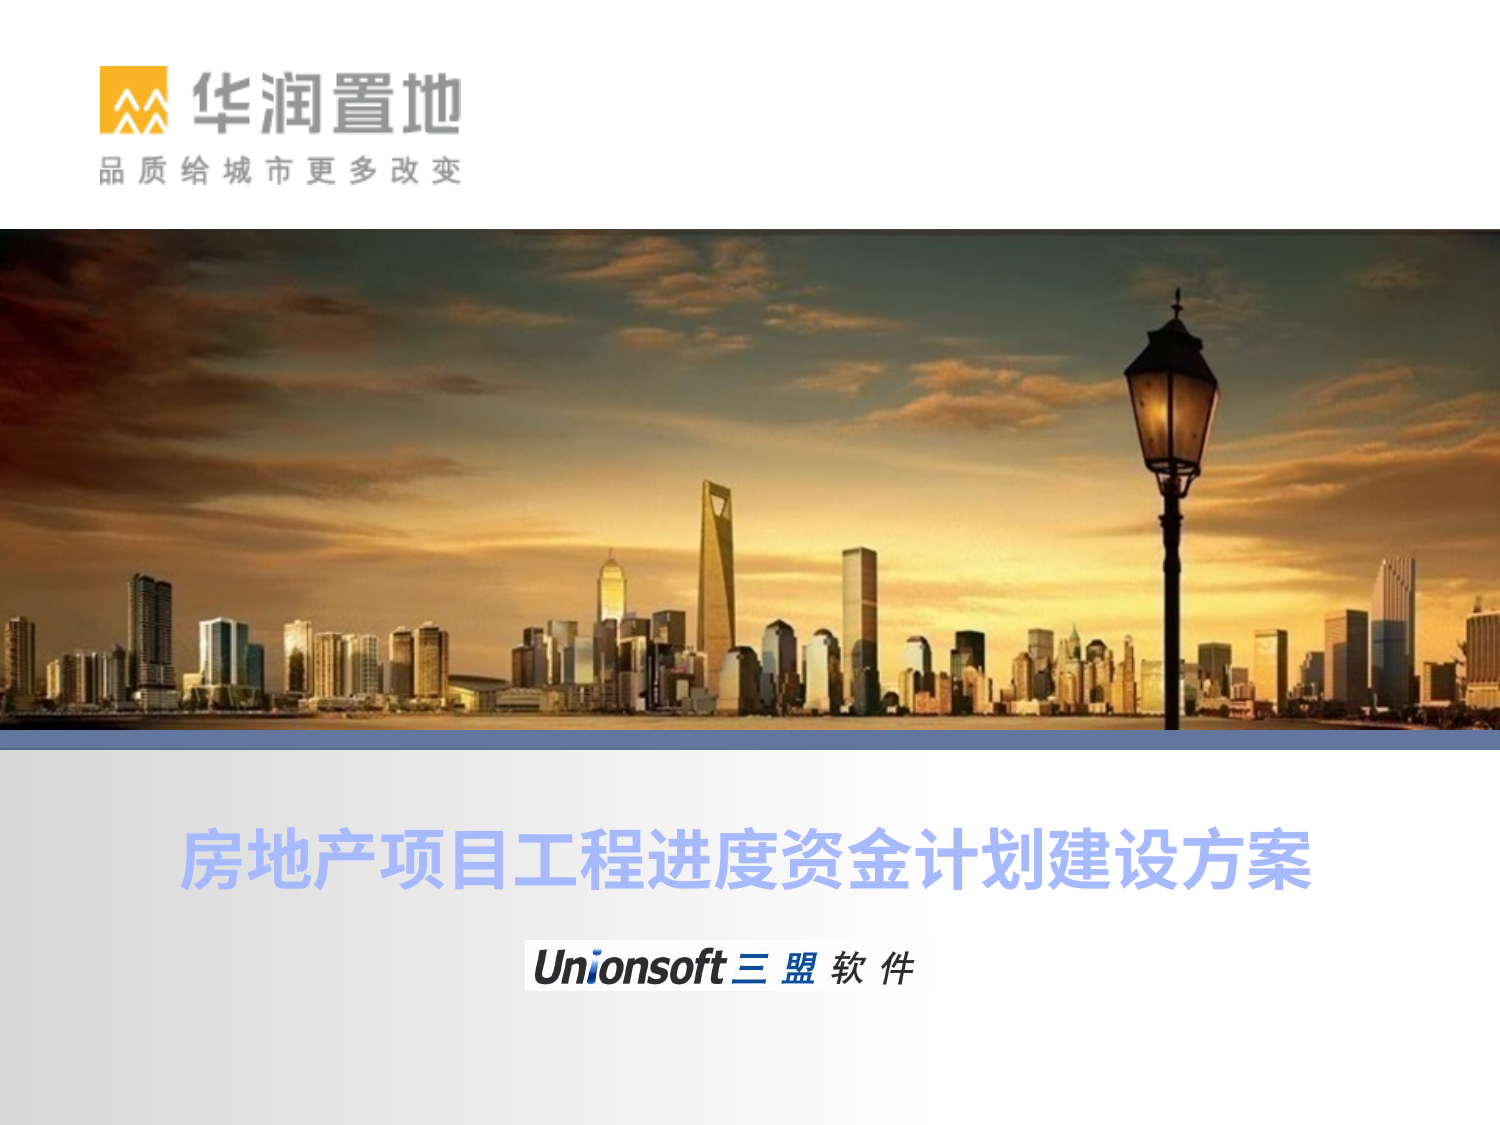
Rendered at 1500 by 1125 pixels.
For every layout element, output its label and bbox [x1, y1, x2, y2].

picture [525, 940, 929, 991]
text_box [0, 737, 1500, 1125]
picture [100, 66, 461, 185]
picture [0, 228, 1500, 731]
